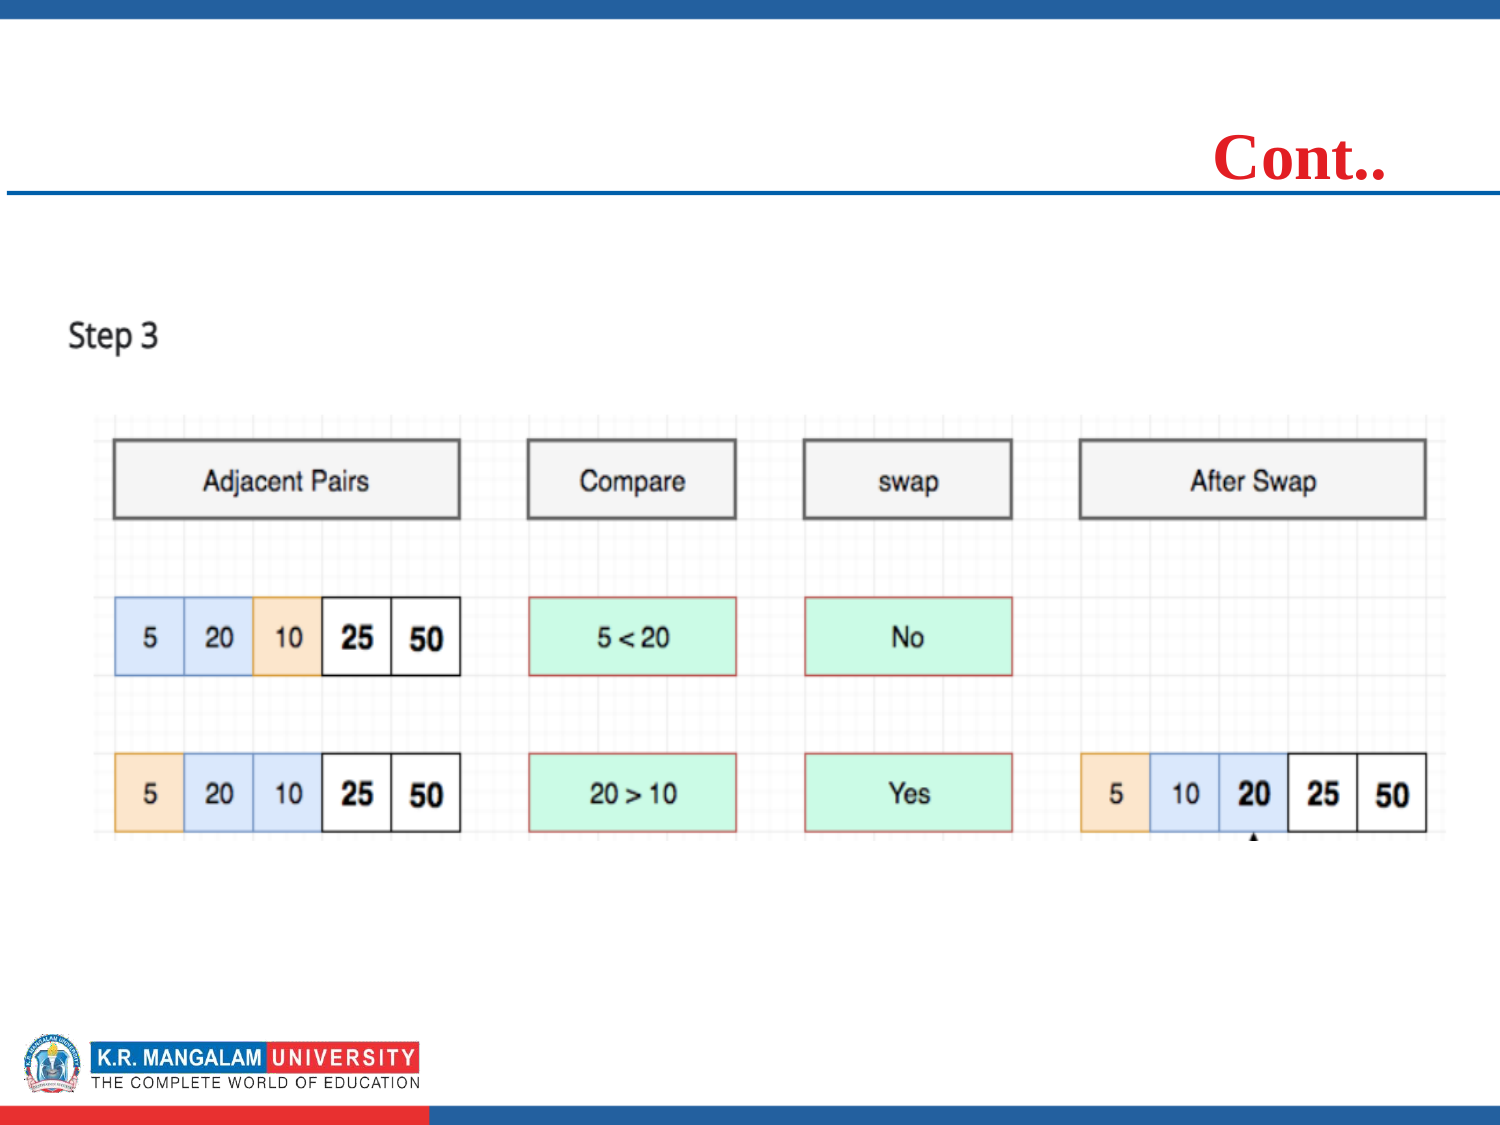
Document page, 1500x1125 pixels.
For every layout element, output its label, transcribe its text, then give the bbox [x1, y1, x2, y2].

text_box [6, 190, 75, 196]
picture [0, 0, 1500, 1125]
title Cont.. [75, 45, 1388, 292]
text_box [1388, 190, 1500, 196]
